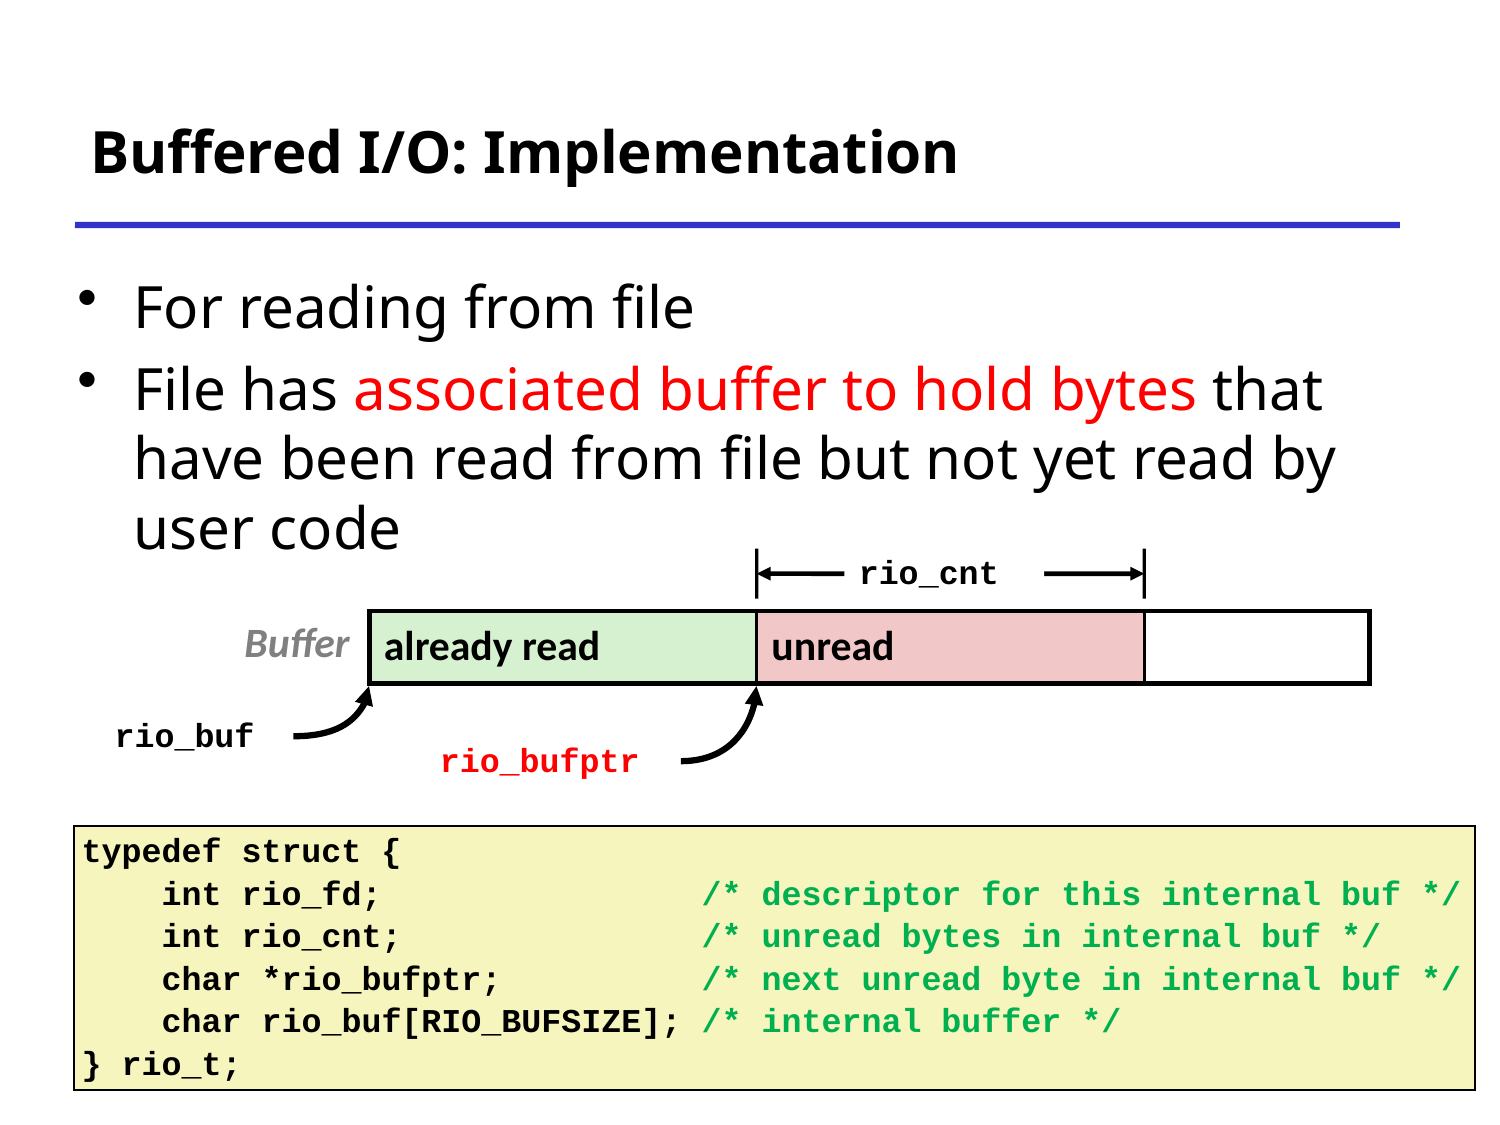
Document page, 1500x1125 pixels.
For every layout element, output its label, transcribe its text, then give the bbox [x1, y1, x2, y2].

text_box typedef struct { int rio_fd; /* descriptor for this internal buf */ int rio_cnt; /* unread bytes in internal buf */ char *rio_bufptr; /* next unread byte in internal buf */ char rio_buf[RIO_BUFSIZE]; /* internal buffer */ } rio_t; [74, 826, 1475, 1090]
text_box [756, 567, 844, 580]
text_box [1045, 567, 1145, 580]
text_box [369, 611, 1370, 684]
text_box rio_buf [99, 711, 271, 762]
text_box rio_bufptr [425, 736, 688, 787]
text_box Buffer [229, 613, 365, 674]
list For reading from file File has associated buffer to hold bytes that have been read from file but not yet read by user code [62, 262, 1426, 913]
title Buffered I/O: Implementation [74, 74, 1401, 226]
text_box rio_cnt [844, 548, 1045, 600]
text_box [293, 686, 373, 737]
text_box [680, 686, 762, 761]
